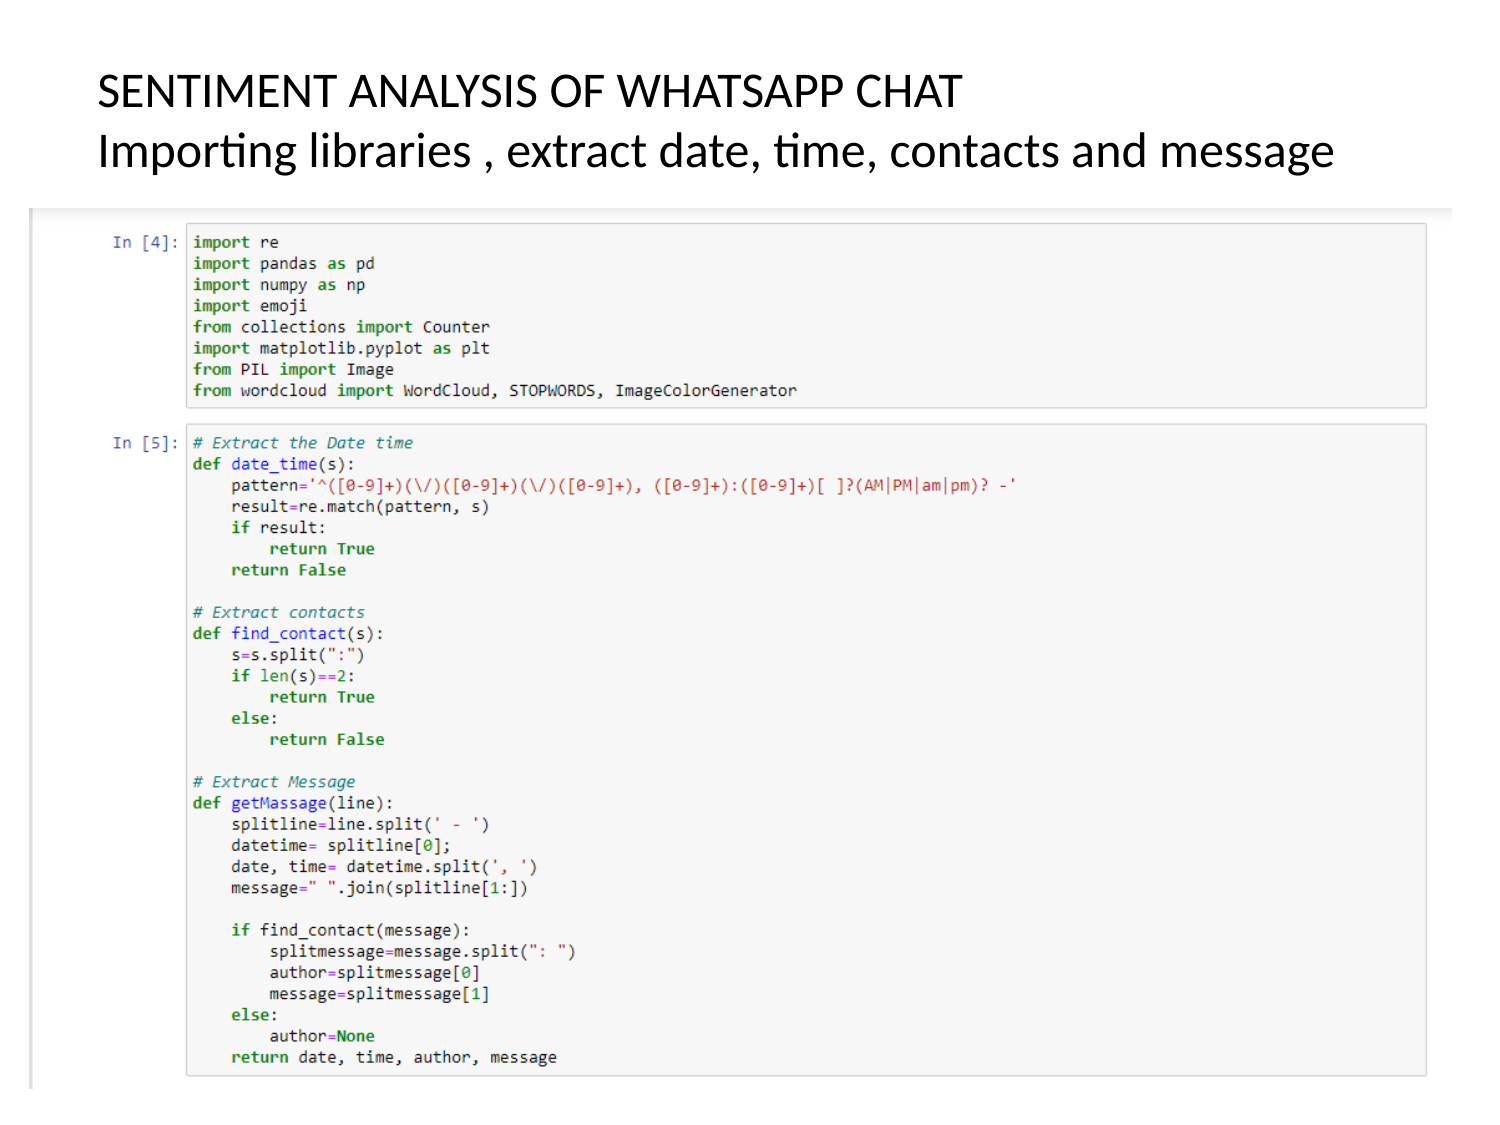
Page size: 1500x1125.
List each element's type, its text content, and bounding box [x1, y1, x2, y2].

text_box SENTIMENT ANALYSIS OF WHATSAPP CHAT Importing libraries , extract date, time, contacts and message [82, 50, 1351, 186]
picture [29, 207, 1452, 1089]
